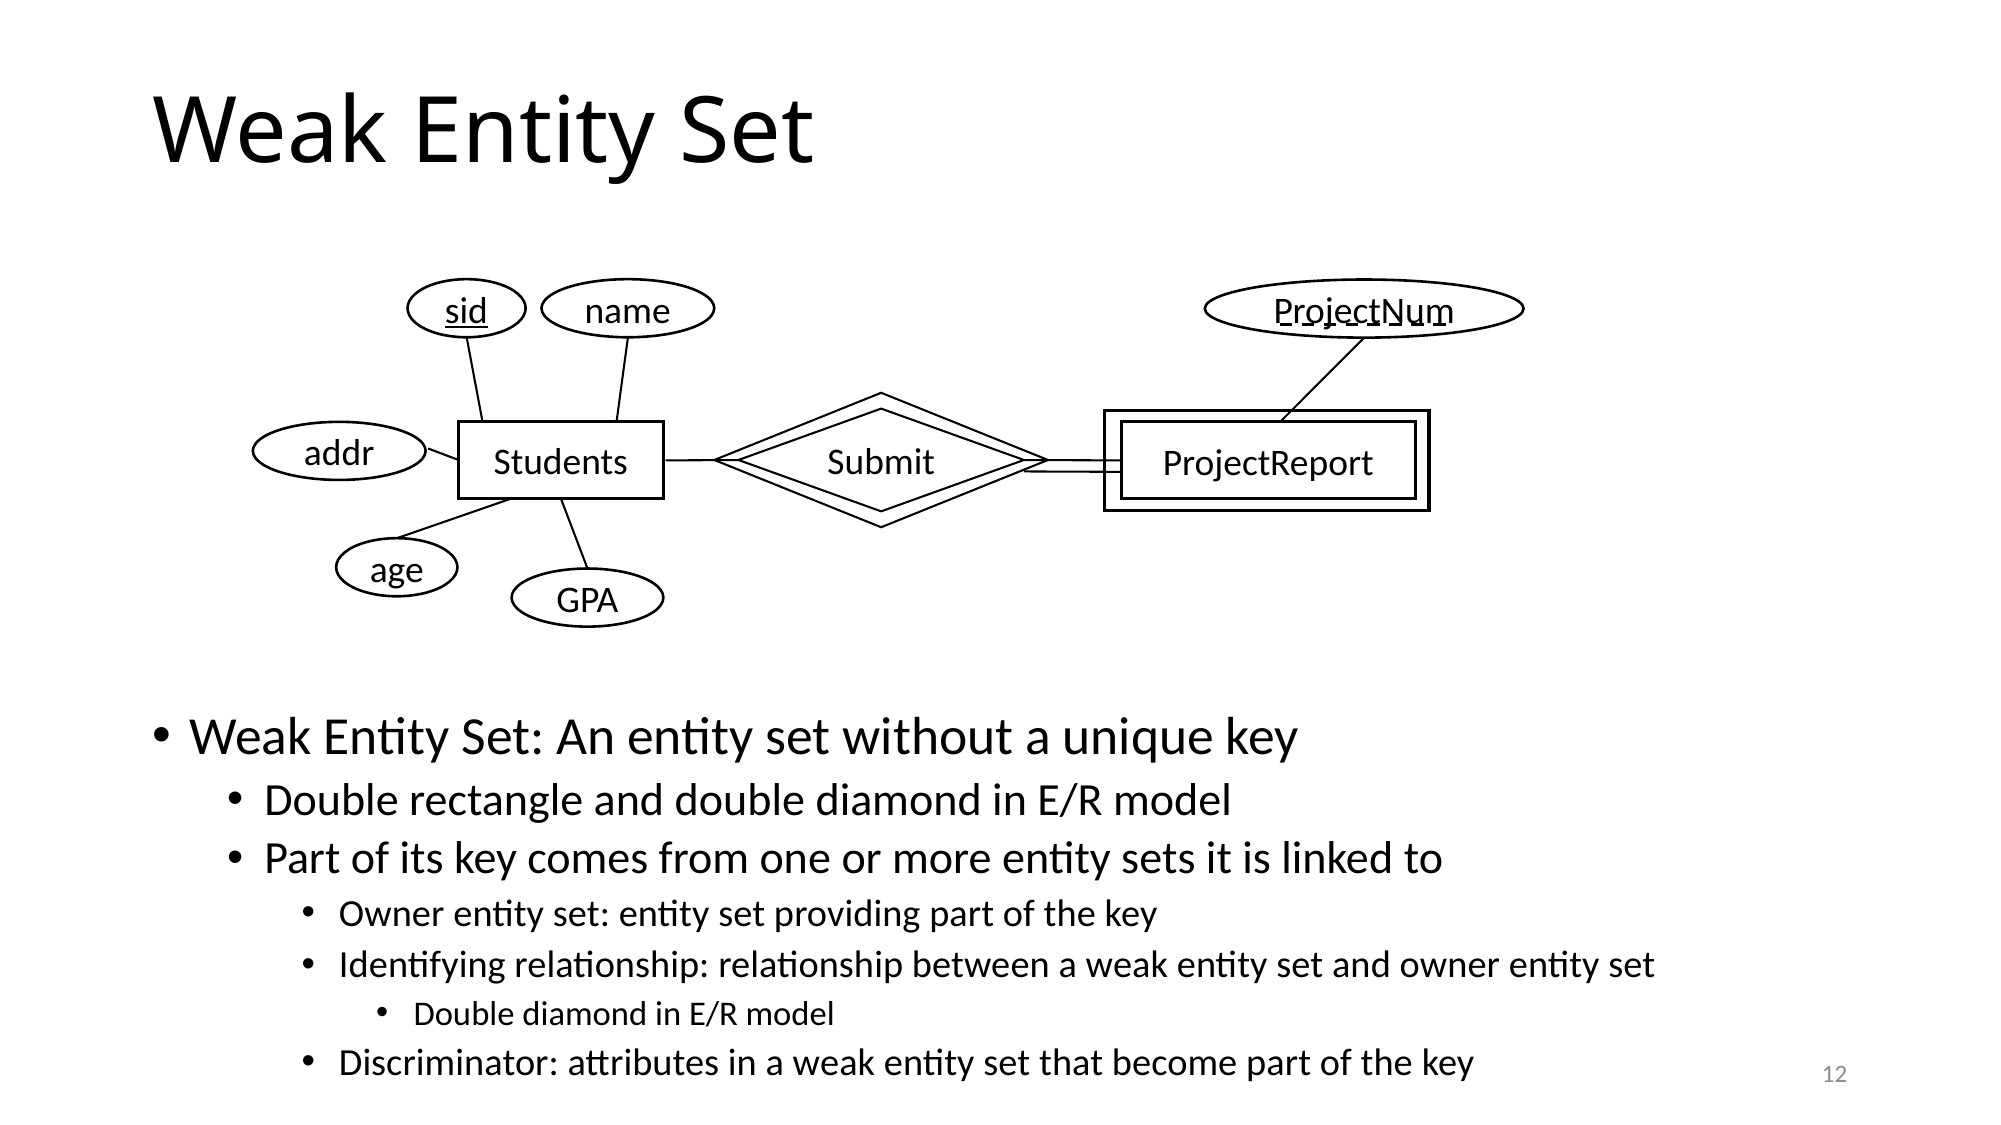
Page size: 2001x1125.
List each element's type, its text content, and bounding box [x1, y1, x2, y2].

text_box [840, 512, 922, 529]
title Weak Entity Set [137, 59, 1863, 206]
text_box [407, 279, 526, 422]
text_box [541, 279, 715, 422]
text_box [1122, 410, 1430, 511]
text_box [1204, 279, 1524, 423]
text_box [252, 421, 459, 480]
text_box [665, 408, 1122, 512]
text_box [336, 498, 511, 597]
text_box Students [457, 420, 664, 498]
list Weak Entity Set: An entity set without a unique key Double rectangle and double diamond in E/R model Part of its key comes from one or more entity sets it is linked to Owner entity set: entity set providing part of the key Identifying relationship: relationship between a weak entity set and owner entity set Double diamond in E/R model Discriminator: attributes in a weak entity set that become part of the key [137, 232, 1863, 1094]
text_box [840, 391, 922, 408]
slide_number 12 [1412, 1042, 1863, 1103]
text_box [511, 498, 664, 627]
